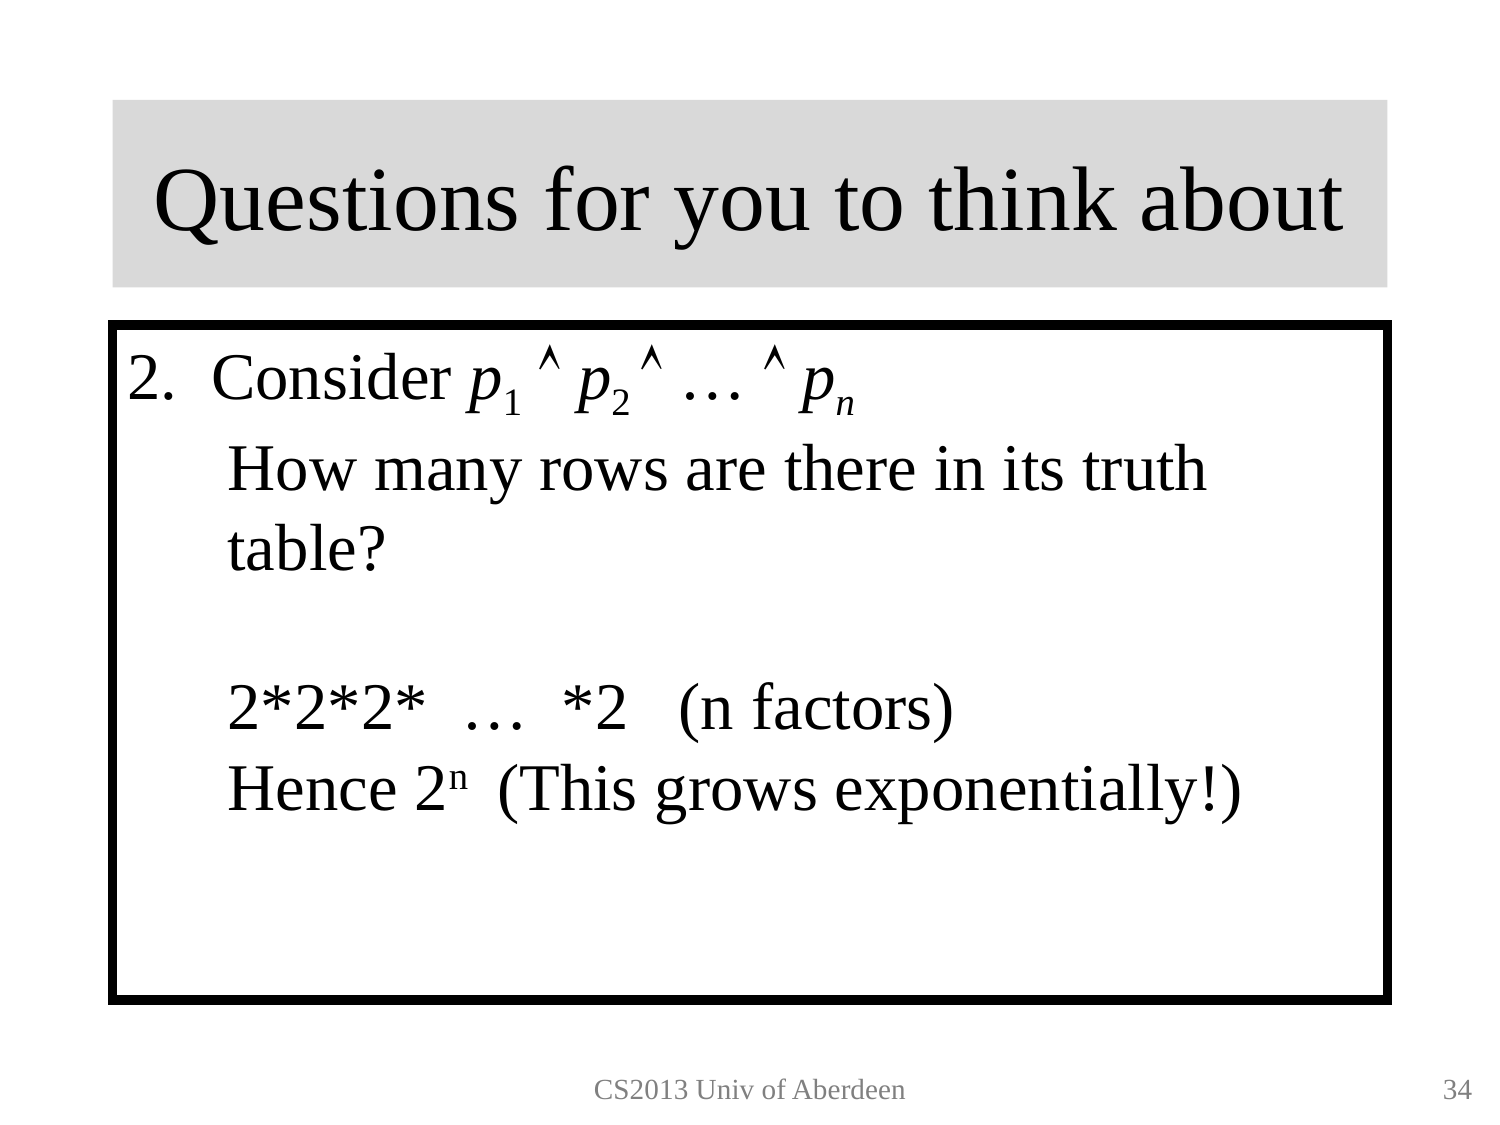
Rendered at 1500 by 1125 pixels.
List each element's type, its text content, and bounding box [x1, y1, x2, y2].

title Questions for you to think about [108, 95, 1392, 292]
list 2. Consider p1  p2  …  pn How many rows are there in its truth table? 2*2*2* … *2 (n factors) Hence 2n (This grows exponentially!) [108, 320, 1392, 1005]
slide_number 33 [1175, 1062, 1488, 1113]
footer CS2013 Univ of Aberdeen [512, 1062, 988, 1113]
